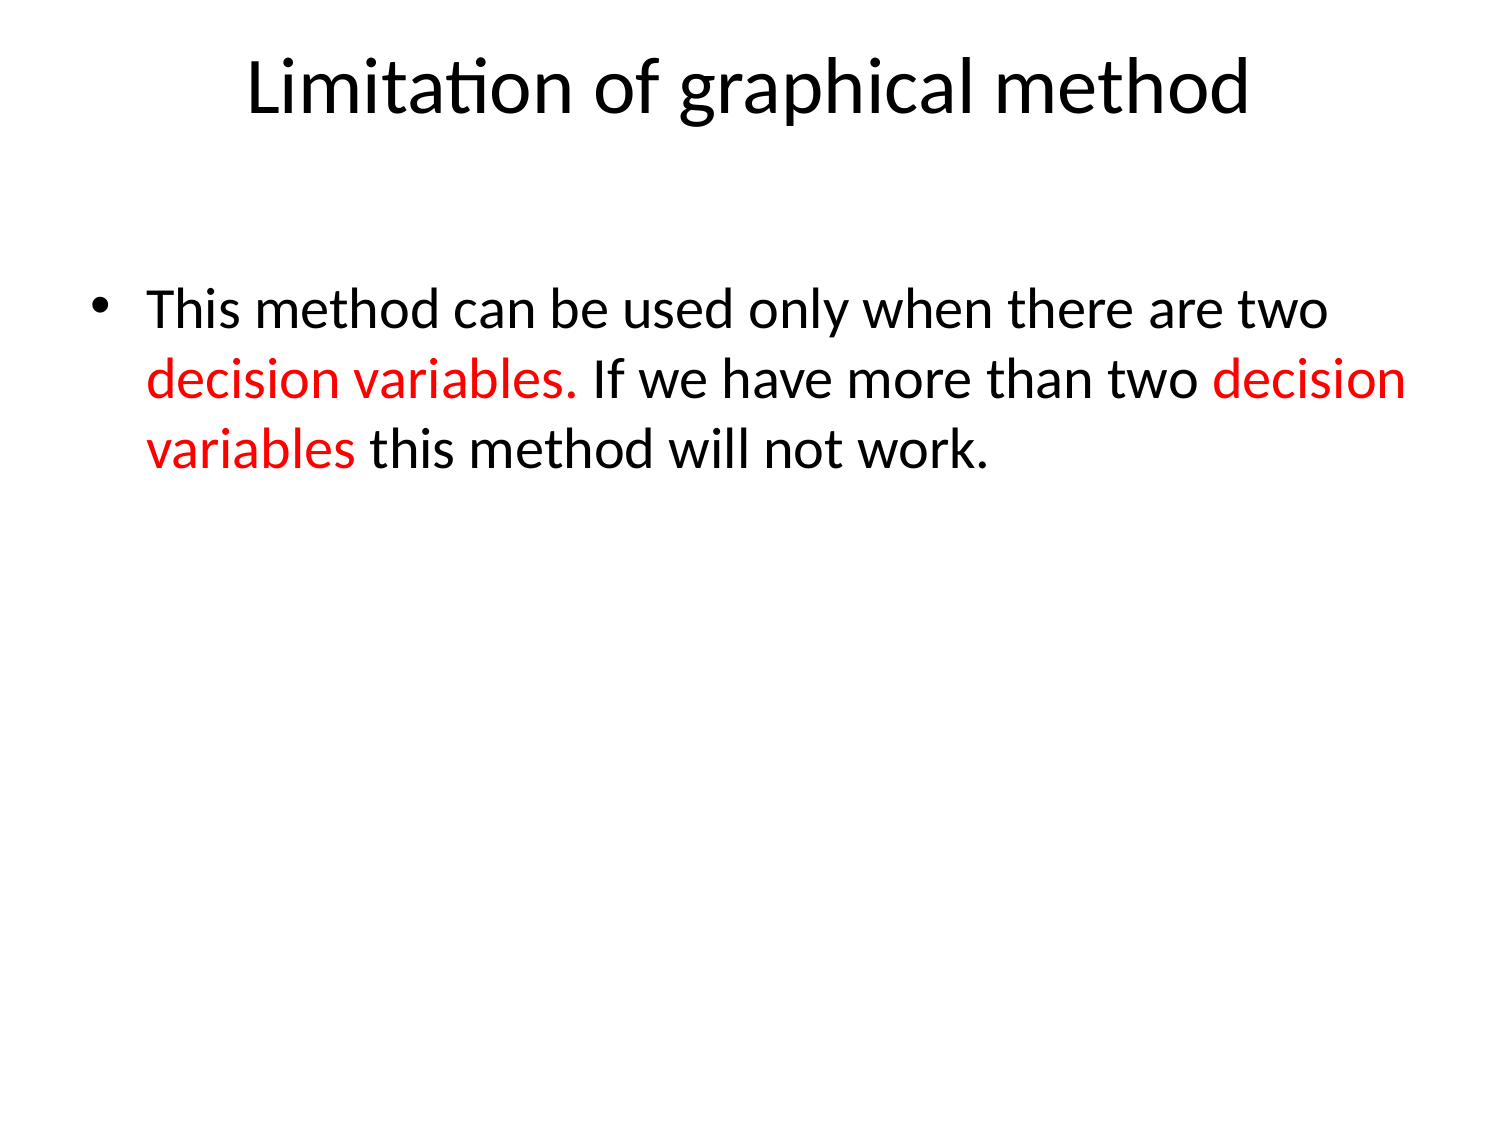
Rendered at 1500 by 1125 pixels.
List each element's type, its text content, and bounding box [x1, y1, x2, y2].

text_box Limitation of graphical method [75, 45, 1425, 233]
text_box This method can be used only when there are two decision variables. If we have more than two decision variables this method will not work. [75, 262, 1425, 1005]
